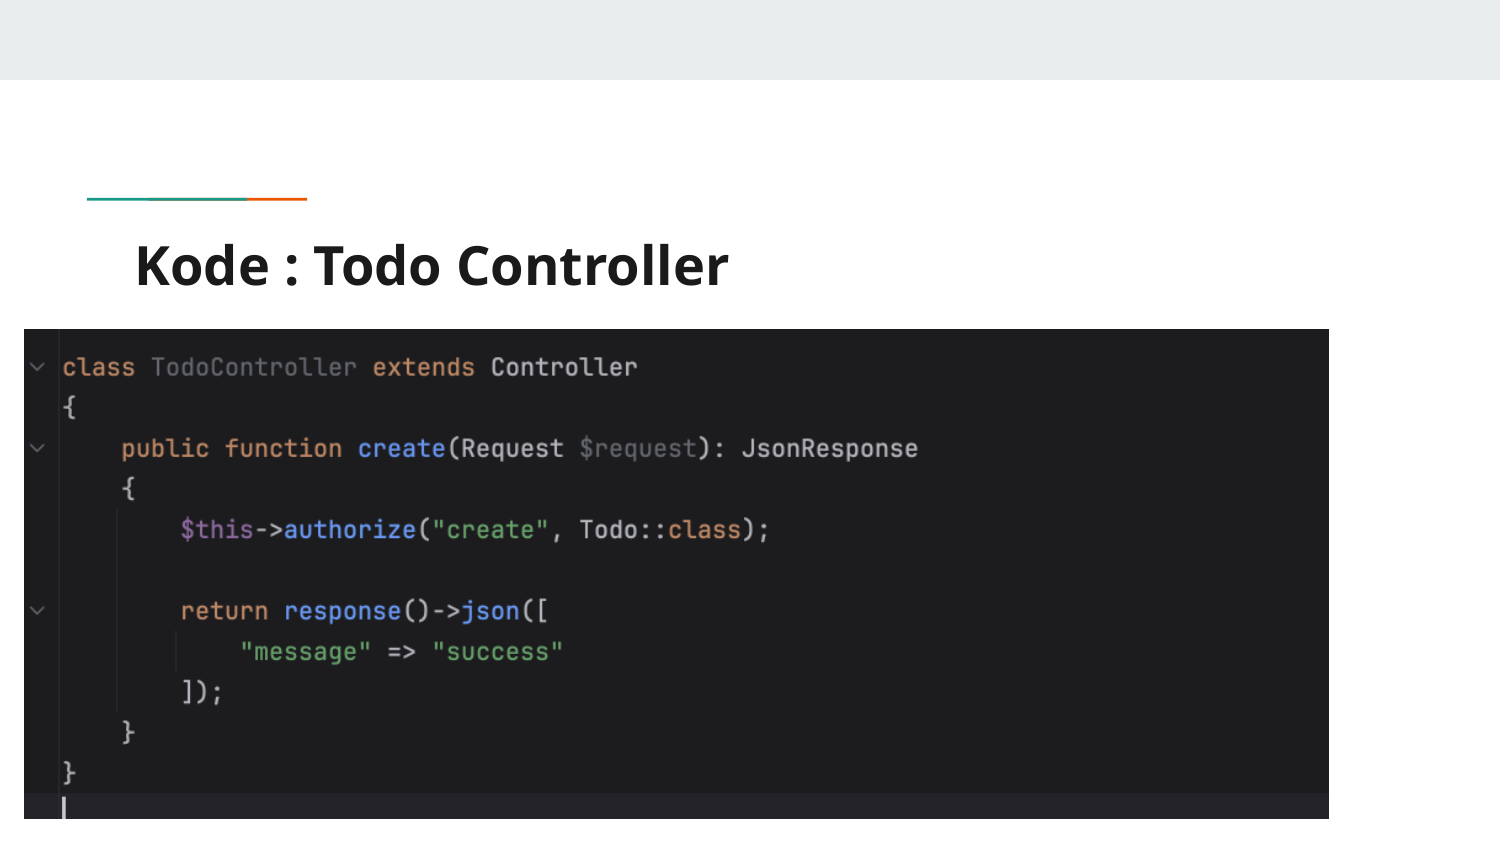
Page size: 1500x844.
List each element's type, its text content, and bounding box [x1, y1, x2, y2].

title Kode : Todo Controller [119, 216, 1381, 305]
picture [24, 328, 1330, 819]
